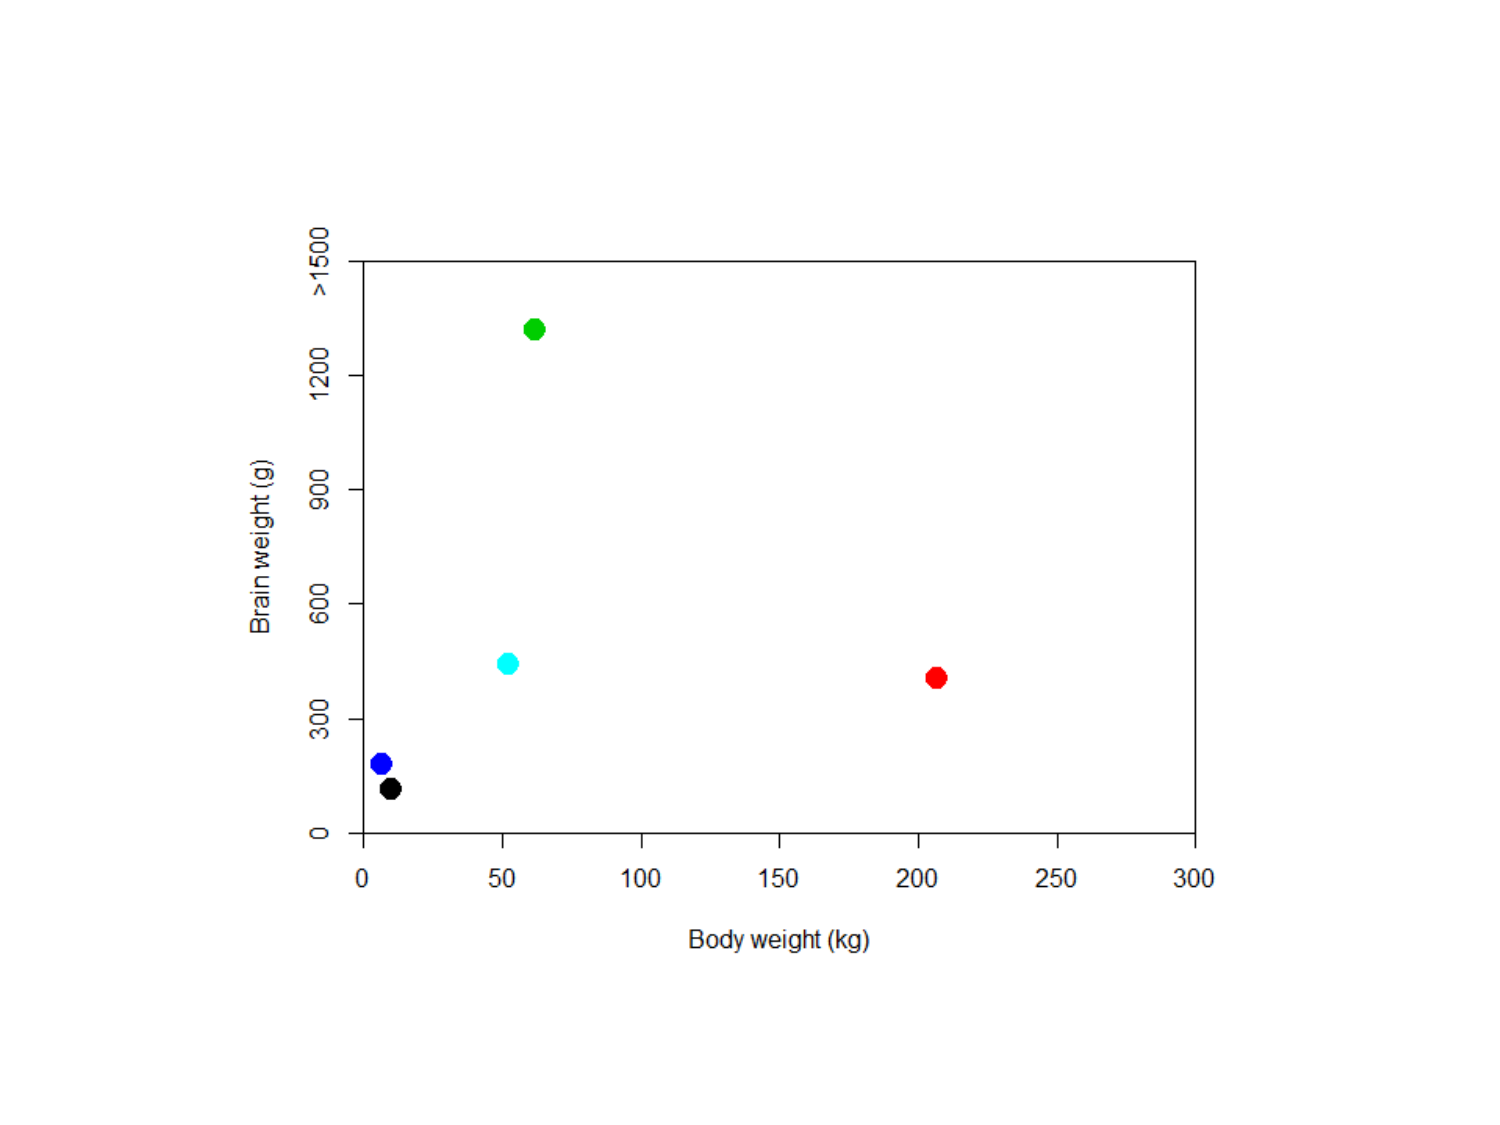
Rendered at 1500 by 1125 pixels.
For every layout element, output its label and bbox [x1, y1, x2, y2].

picture [241, 138, 1259, 986]
